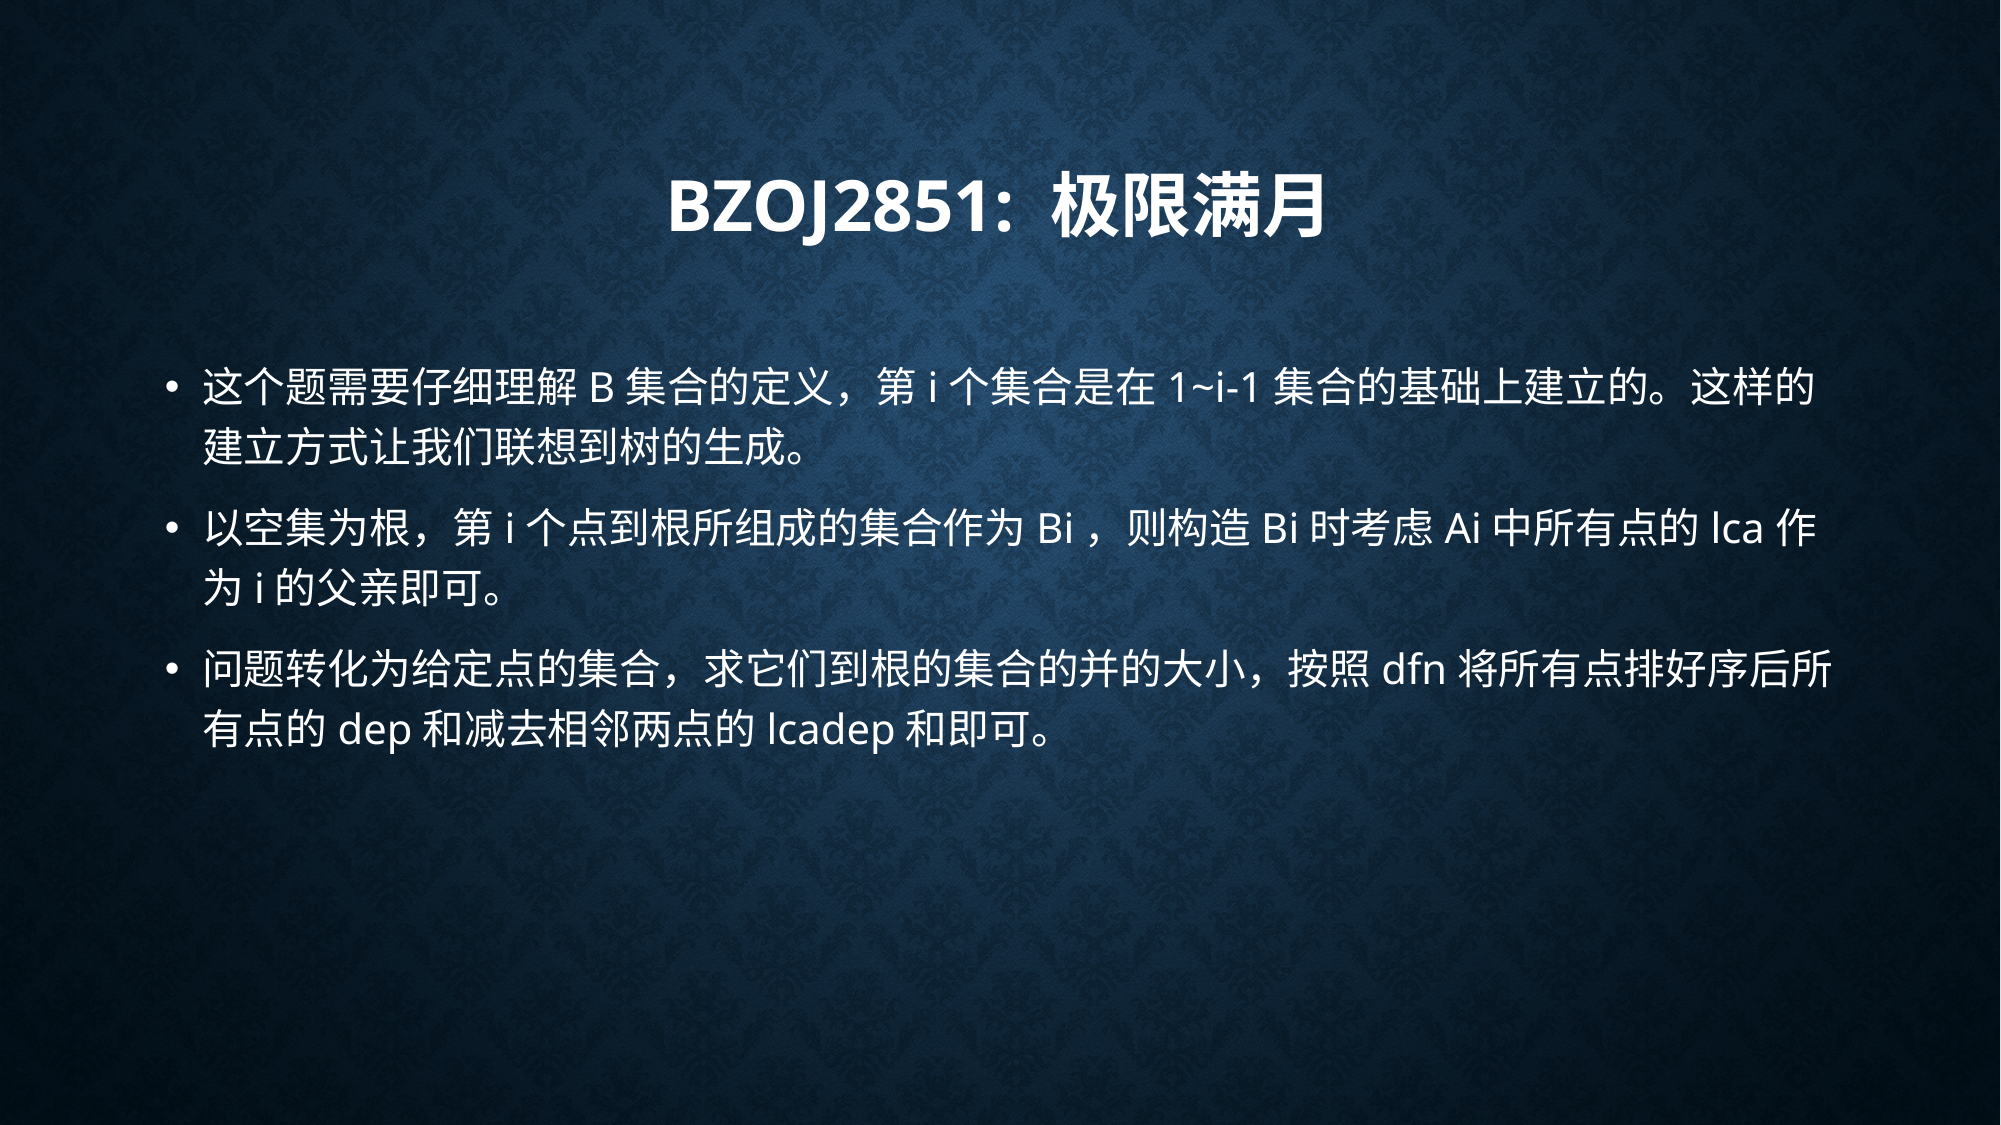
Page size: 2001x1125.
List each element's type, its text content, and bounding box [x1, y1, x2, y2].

list 这个题需要仔细理解B集合的定义，第i个集合是在1~i-1集合的基础上建立的。这样的建立方式让我们联想到树的生成。 以空集为根，第i个点到根所组成的集合作为Bi，则构造Bi时考虑Ai中所有点的lca作为i的父亲即可。 问题转化为给定点的集合，求它们到根的集合的并的大小，按照dfn将所有点排好序后所有点的dep和减去相邻两点的lcadep和即可。 [149, 343, 1849, 950]
title BZOJ2851: 极限满月 [149, 99, 1849, 318]
